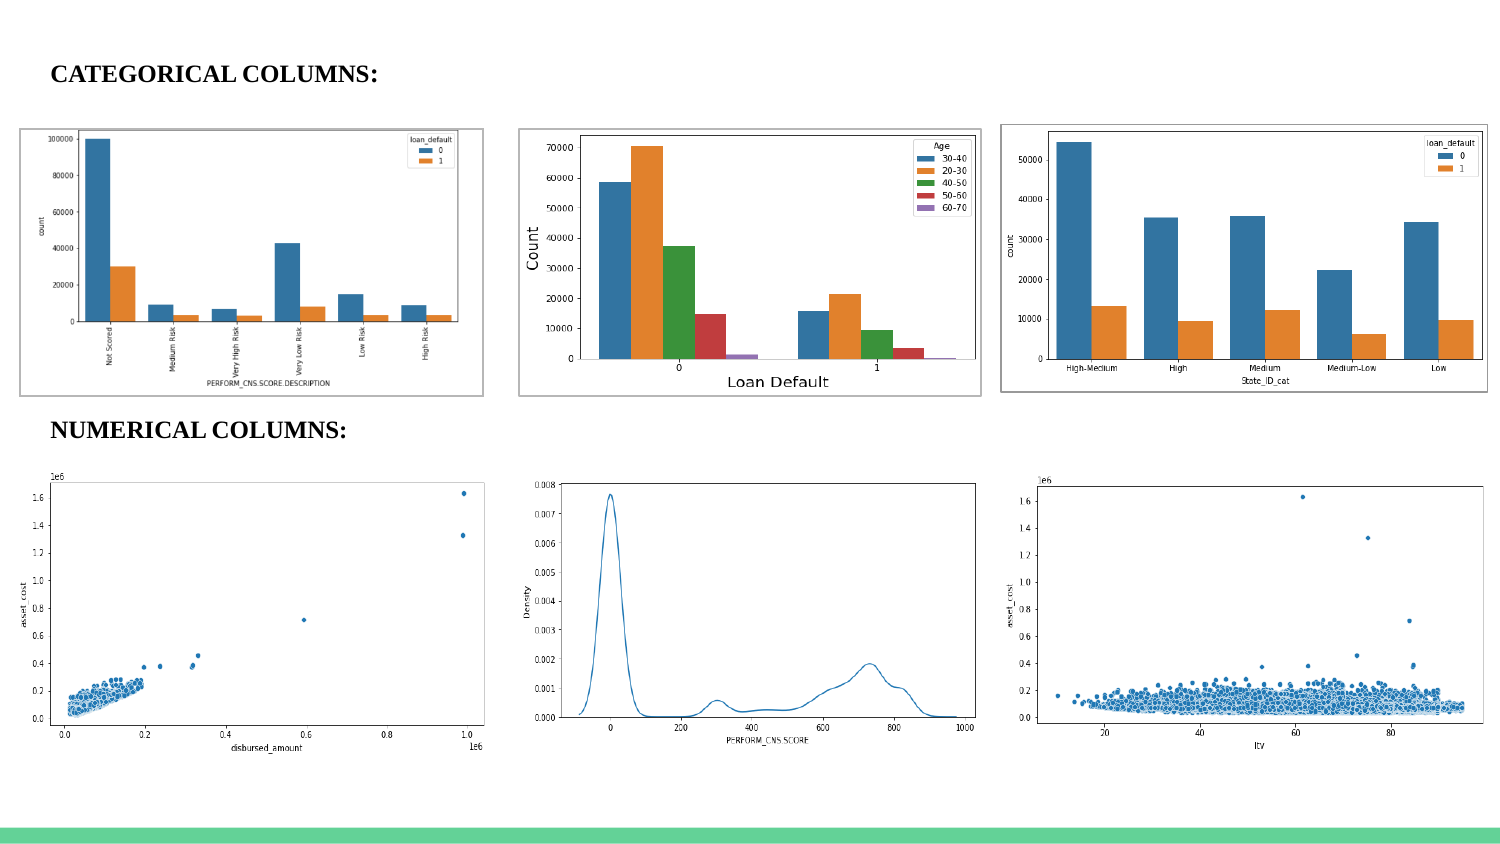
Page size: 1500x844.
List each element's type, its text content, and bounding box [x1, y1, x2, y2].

picture [15, 466, 488, 760]
text_box NUMERICAL COLUMNS: [35, 398, 507, 459]
picture [517, 475, 980, 751]
text_box CATEGORICAL COLUMNS: [35, 40, 507, 103]
picture [519, 129, 981, 396]
picture [20, 129, 483, 396]
picture [1001, 125, 1487, 392]
picture [1001, 469, 1487, 756]
